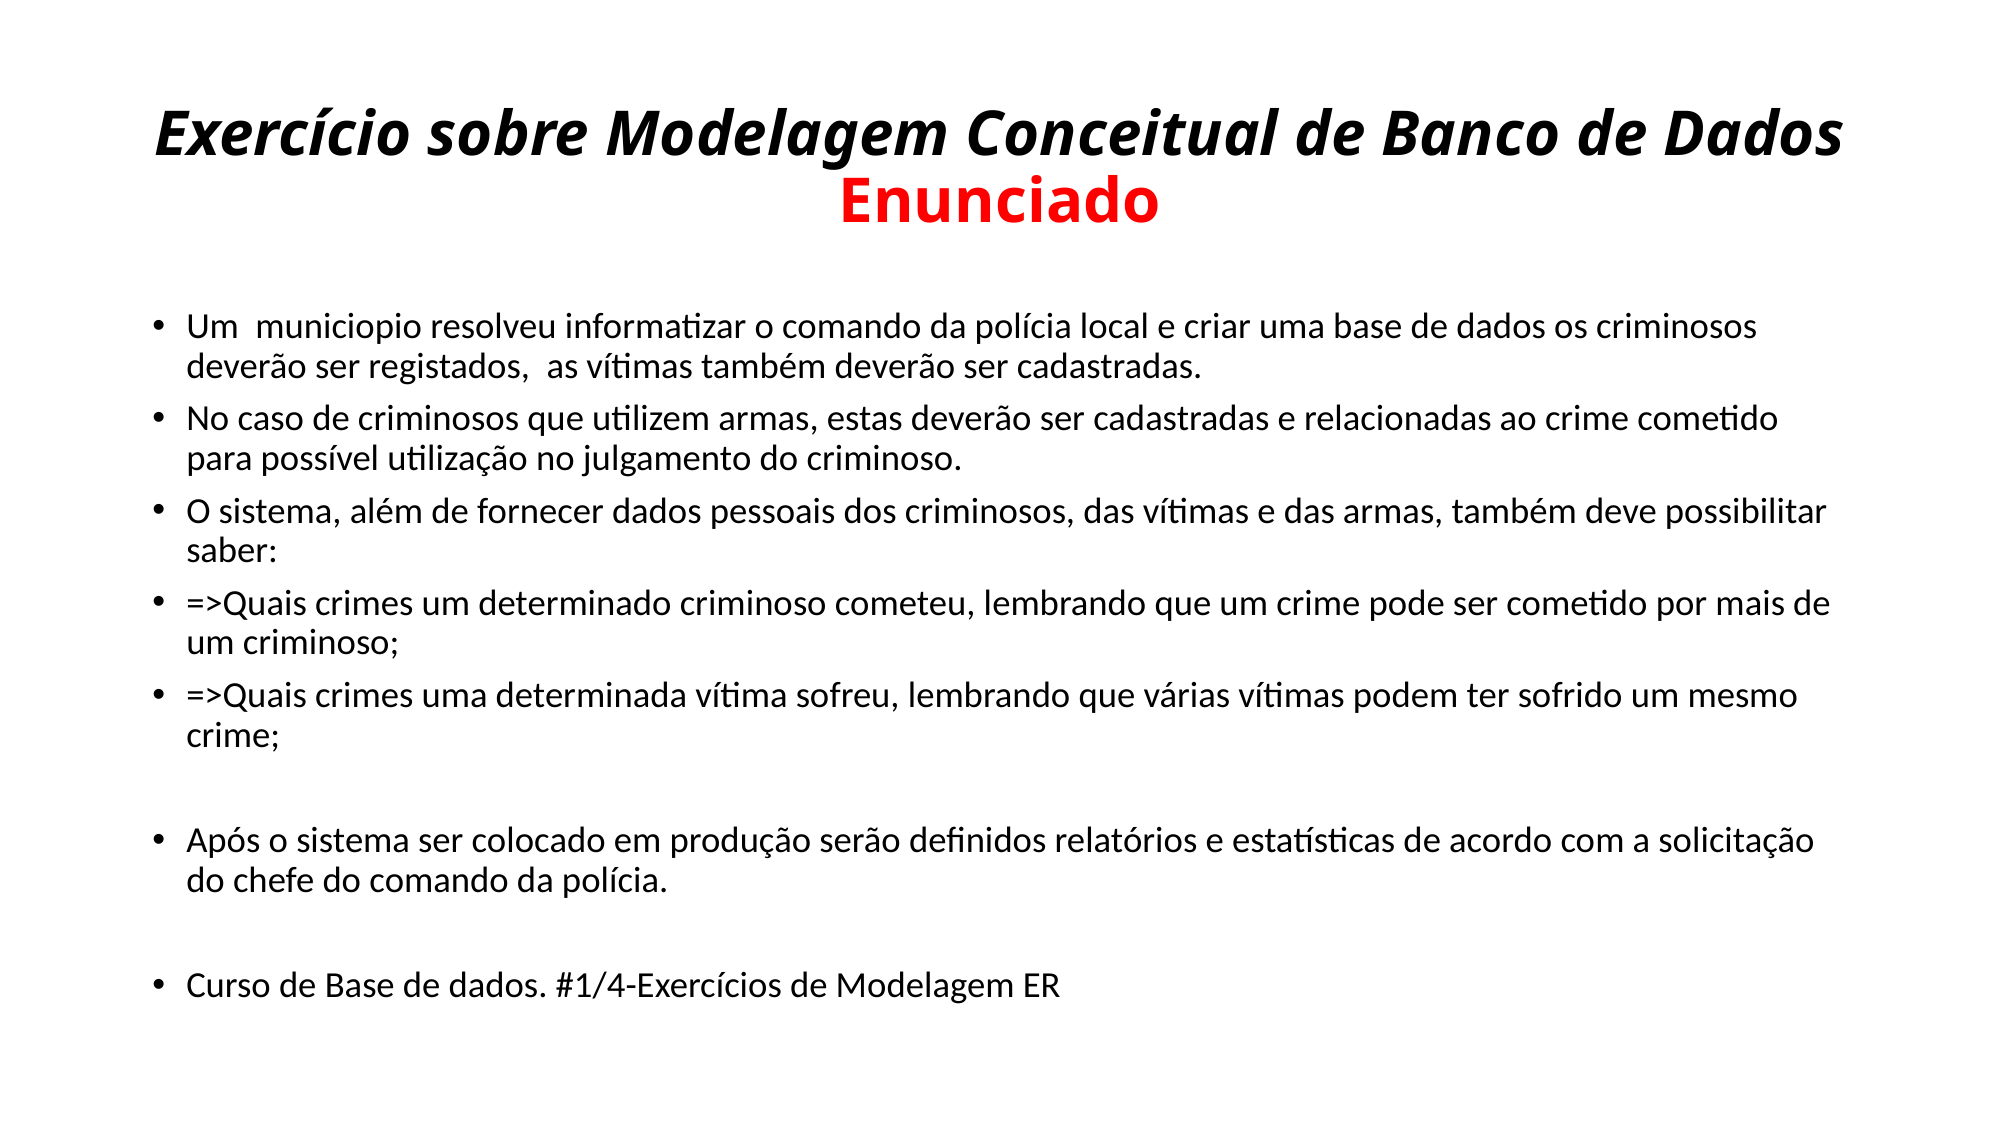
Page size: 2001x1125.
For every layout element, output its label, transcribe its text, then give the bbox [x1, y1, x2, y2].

title Exercício sobre Modelagem Conceitual de Banco de Dados Enunciado [137, 59, 1863, 278]
list Um municiopio resolveu informatizar o comando da polícia local e criar uma base de dados os criminosos deverão ser registados, as vítimas também deverão ser cadastradas. No caso de criminosos que utilizem armas, estas deverão ser cadastradas e relacionadas ao crime cometido para possível utilização no julgamento do criminoso. O sistema, além de fornecer dados pessoais dos criminosos, das vítimas e das armas, também deve possibilitar saber: =>Quais crimes um determinado criminoso cometeu, lembrando que um crime pode ser cometido por mais de um criminoso; =>Quais crimes uma determinada vítima sofreu, lembrando que várias vítimas podem ter sofrido um mesmo crime; Após o sistema ser colocado em produção serão definidos relatórios e estatísticas de acordo com a solicitação do chefe do comando da polícia. Curso de Base de dados. #1/4-Exercícios de Modelagem ER [137, 299, 1863, 1014]
